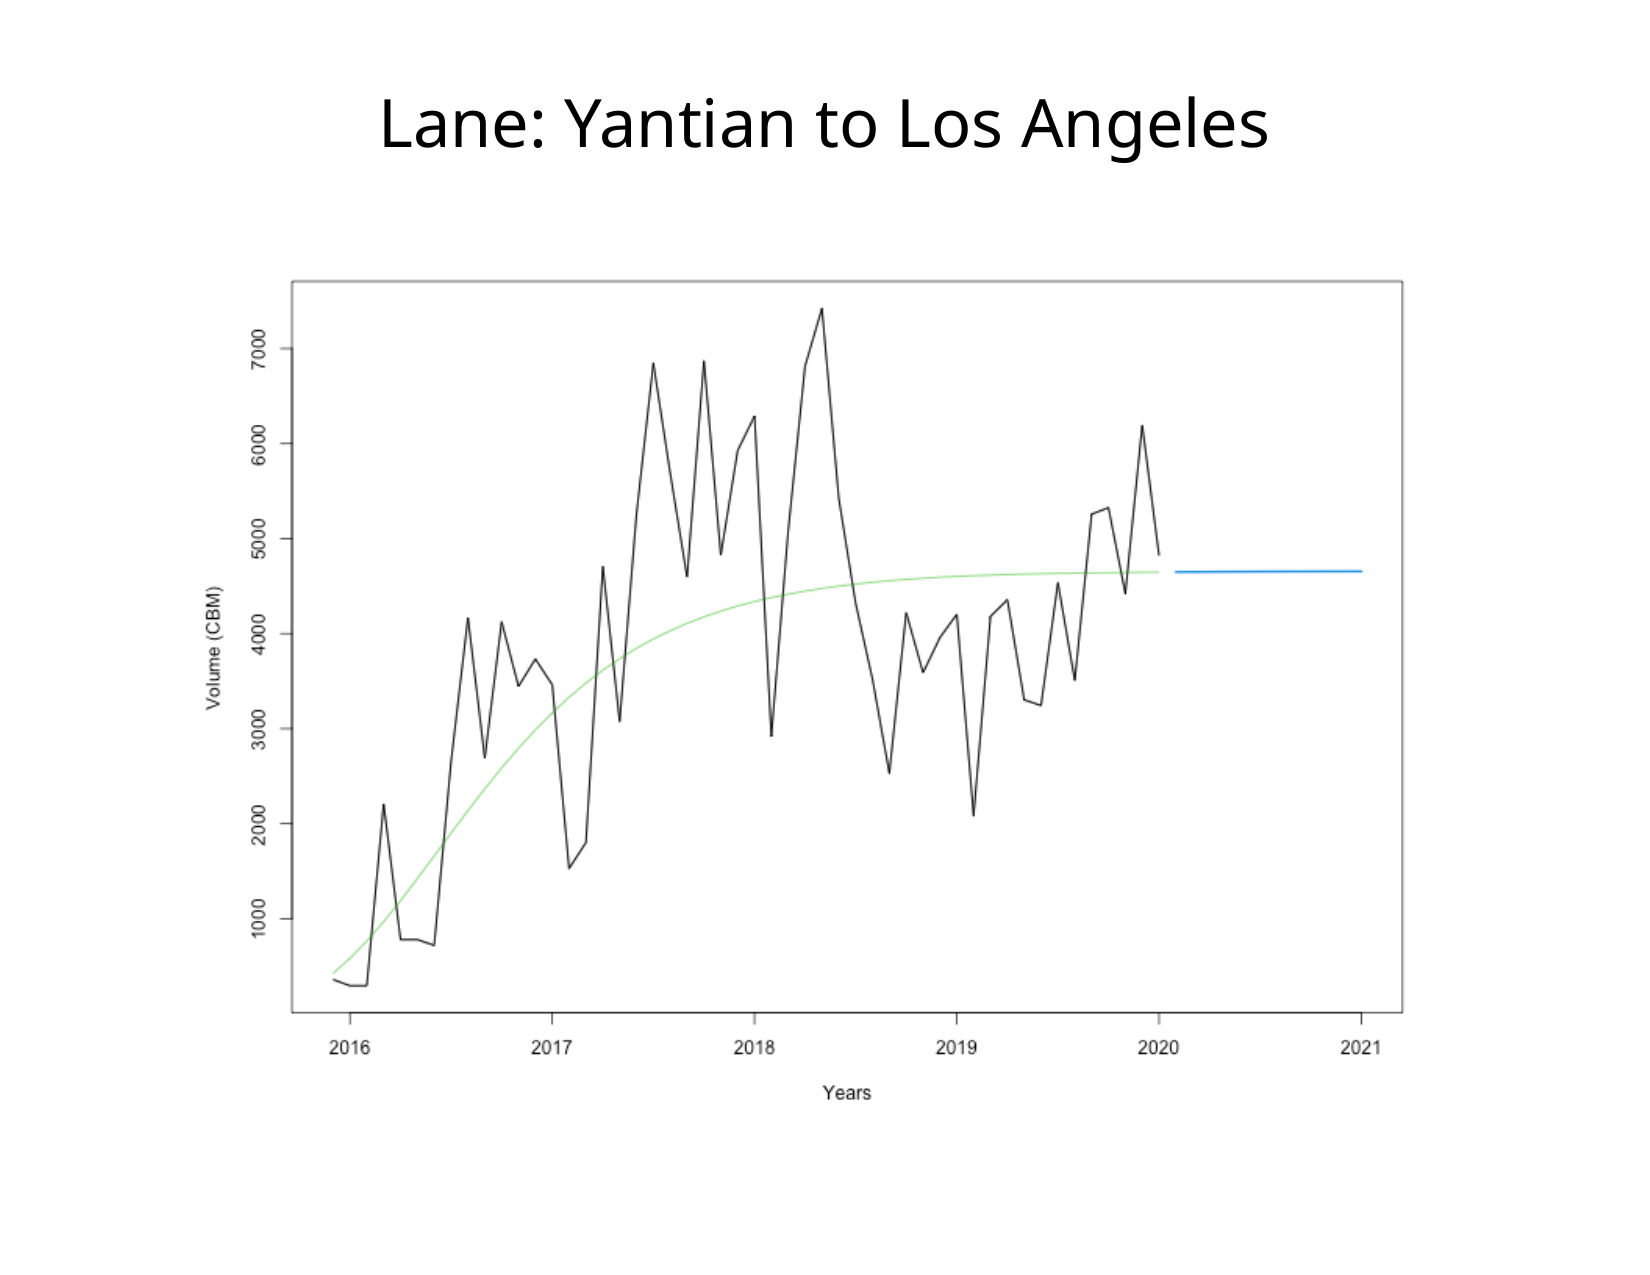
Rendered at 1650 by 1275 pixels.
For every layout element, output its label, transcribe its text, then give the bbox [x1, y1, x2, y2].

title Lane: Yantian to Los Angeles [82, 51, 1568, 191]
picture [199, 255, 1451, 1129]
